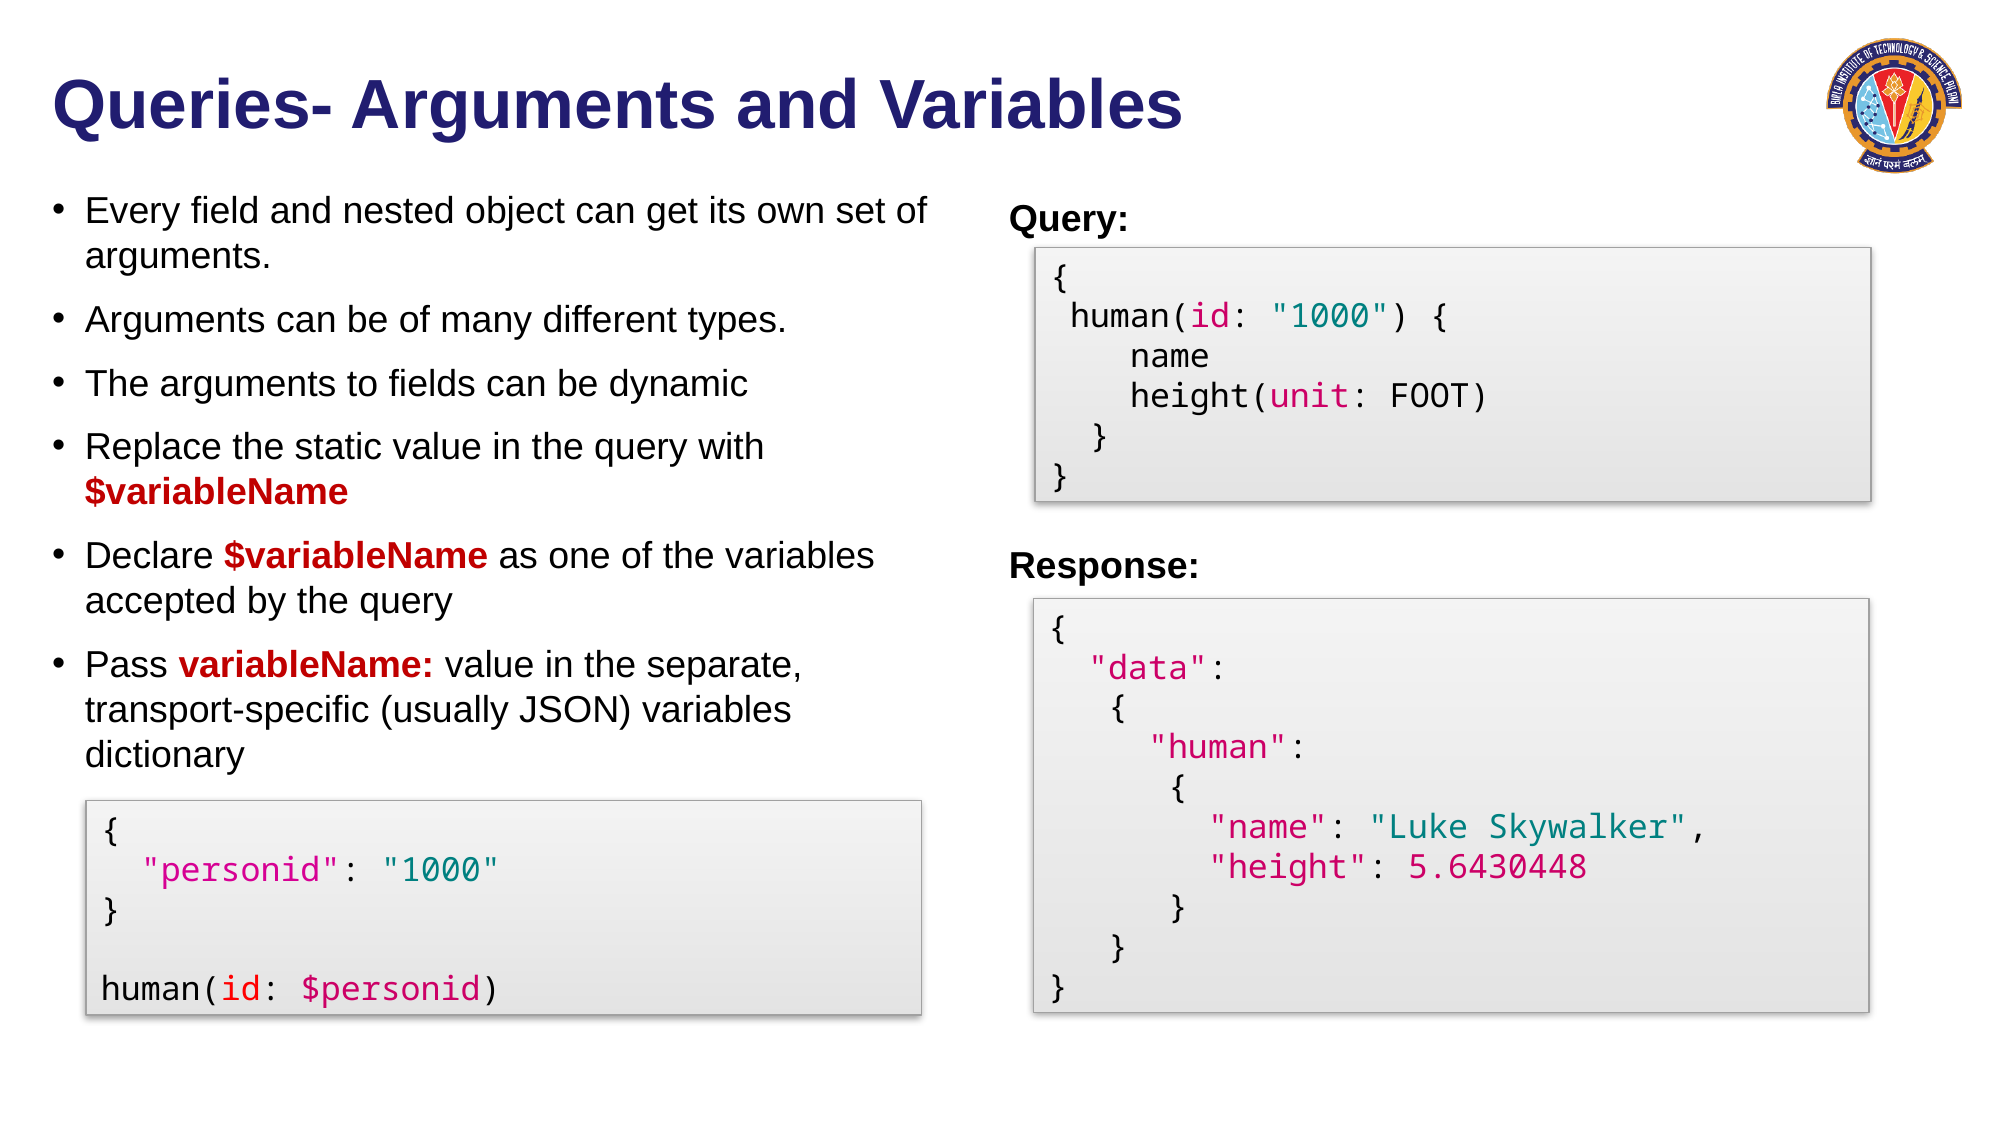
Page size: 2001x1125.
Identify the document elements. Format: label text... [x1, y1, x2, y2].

picture [1825, 38, 1962, 174]
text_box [993, 186, 1872, 506]
title Queries- Arguments and Variables [37, 38, 1810, 174]
list Every field and nested object can get its own set of arguments. Arguments can be of many different types. The arguments to fields can be dynamic Replace the static value in the query with $variableName Declare $variableName as one of the variables accepted by the query Pass variableName: value in the separate, transport-specific (usually JSON) variables dictionary [37, 178, 971, 1065]
text_box { "personid": "1000" } human(id: $personid) [85, 800, 922, 1016]
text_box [993, 533, 1870, 1018]
